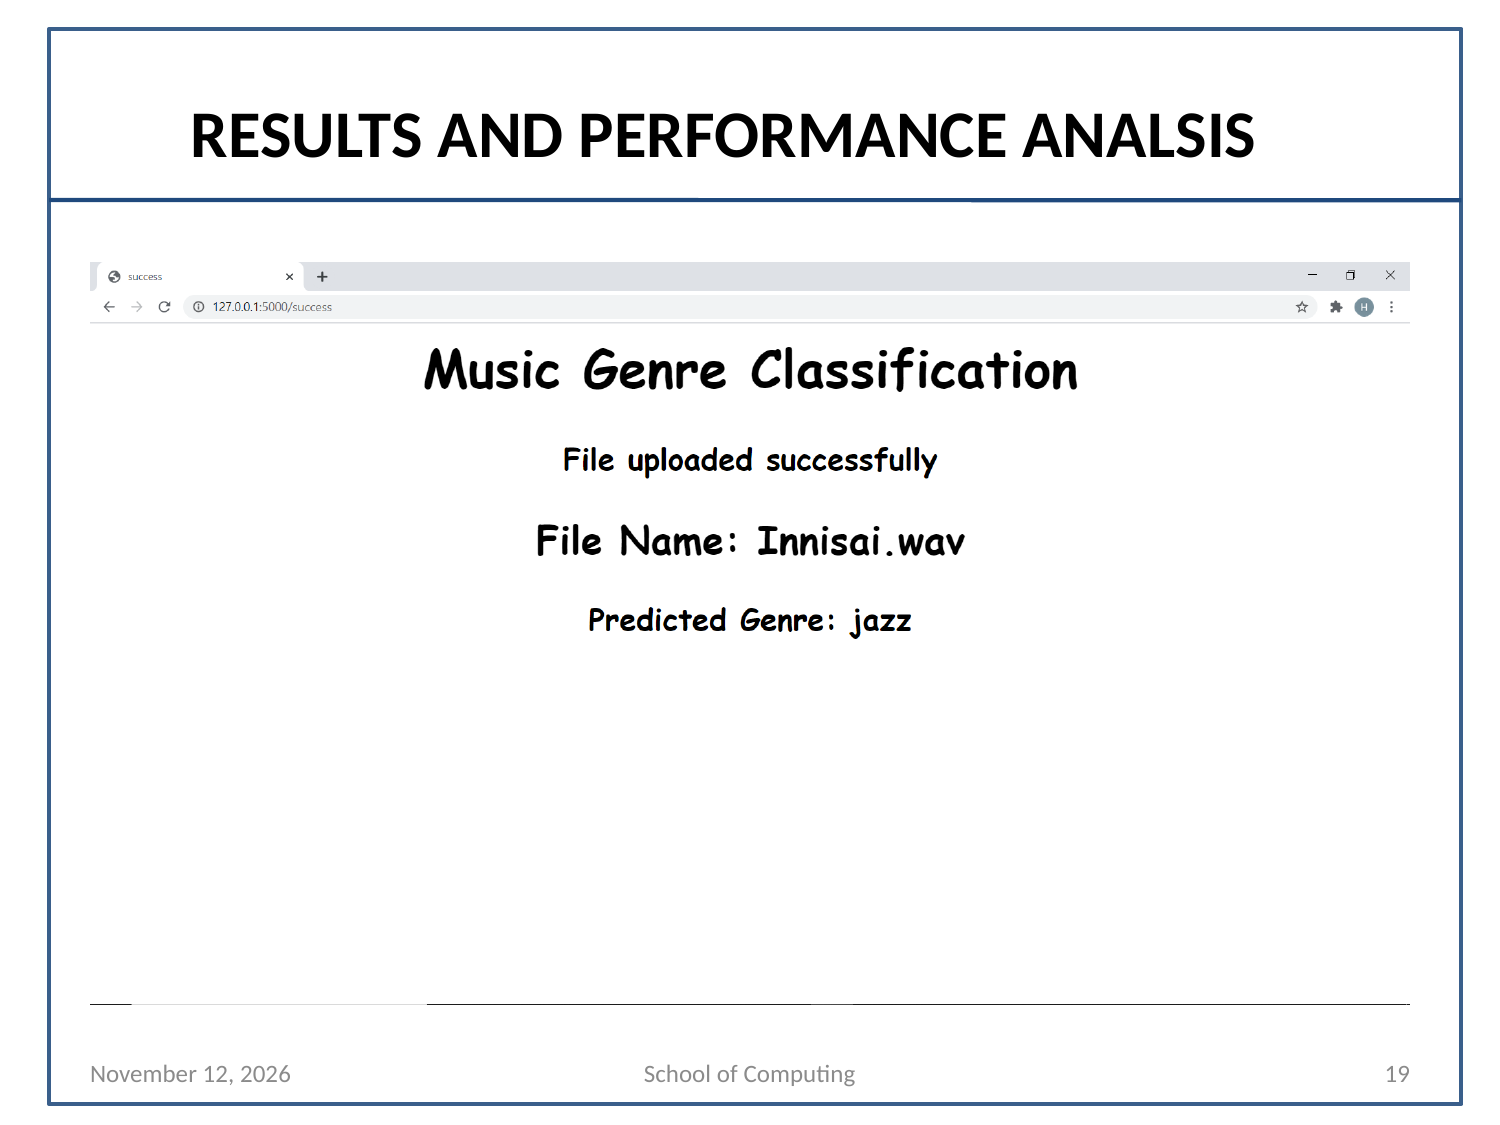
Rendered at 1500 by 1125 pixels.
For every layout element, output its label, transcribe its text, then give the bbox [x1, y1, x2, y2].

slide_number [75, 1042, 425, 1103]
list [89, 262, 1411, 1006]
slide_number 19 [1074, 1042, 1425, 1103]
title RESULTS AND PERFORMANCE ANALSIS [49, 37, 1399, 225]
footer School of Computing [512, 1042, 988, 1103]
